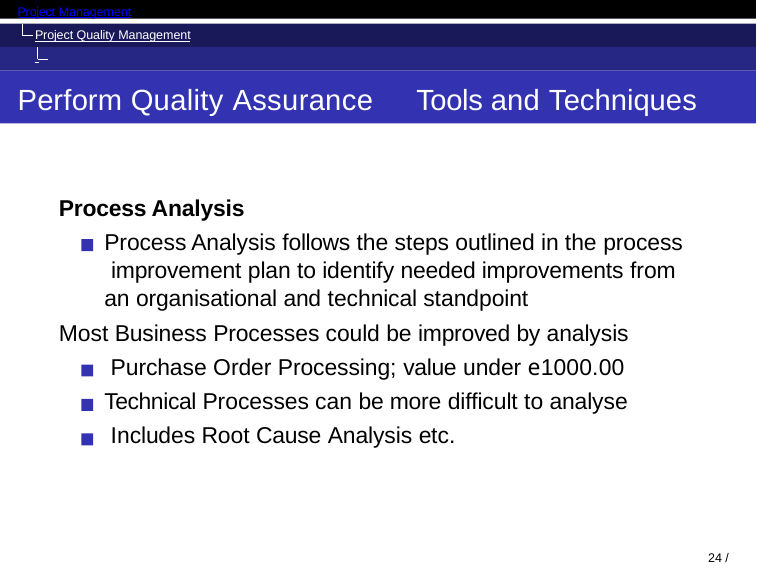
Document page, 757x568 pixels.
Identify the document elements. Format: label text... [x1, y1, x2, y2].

text_box [0, 23, 33, 47]
slide_number 10 / 52 [701, 548, 746, 568]
text_box [0, 47, 756, 70]
text_box Tools and Techniques [416, 78, 706, 116]
text_box [0, 70, 756, 124]
text_box Process Analysis Process Analysis follows the steps outlined in the process improvement plan to identify needed improvements from an organisational and technical standpoint Most Business Processes could be improved by analysis Purchase Order Processing; value under e1000.00 Technical Processes can be more difficult to analyse Includes Root Cause Analysis etc. [56, 184, 687, 449]
text_box Project Quality Management Plan Quality [33, 16, 195, 66]
text_box Perform Quality Assurance [17, 78, 375, 116]
text_box [195, 23, 756, 47]
text_box Project Management [0, 0, 756, 19]
